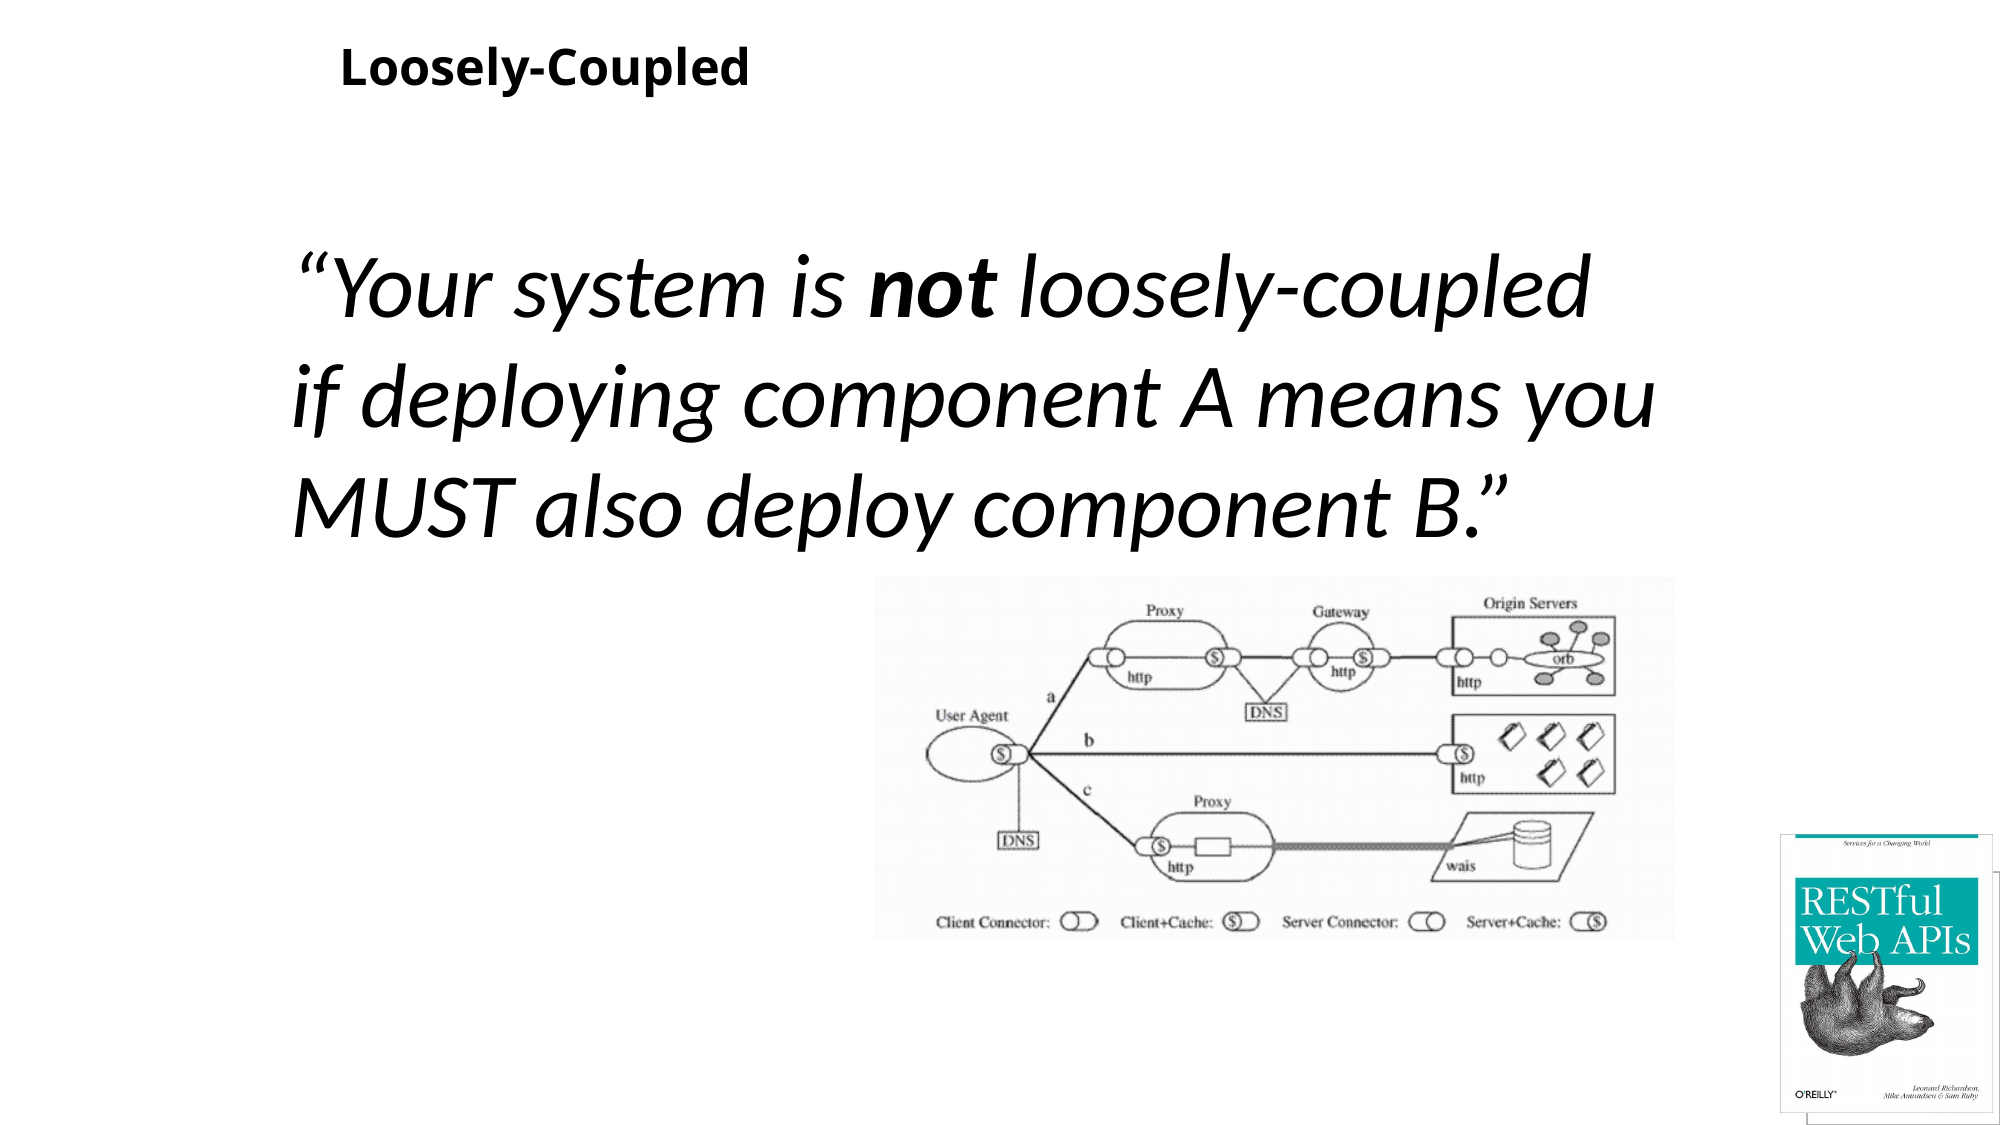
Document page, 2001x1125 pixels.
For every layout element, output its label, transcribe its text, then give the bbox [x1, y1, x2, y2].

list “Your system is not loosely-coupled if deploying component A means you MUST also deploy component B.” [275, 104, 1675, 1008]
title Loosely-Coupled [324, 34, 1675, 105]
picture [1780, 834, 2000, 1125]
picture [874, 577, 1675, 940]
